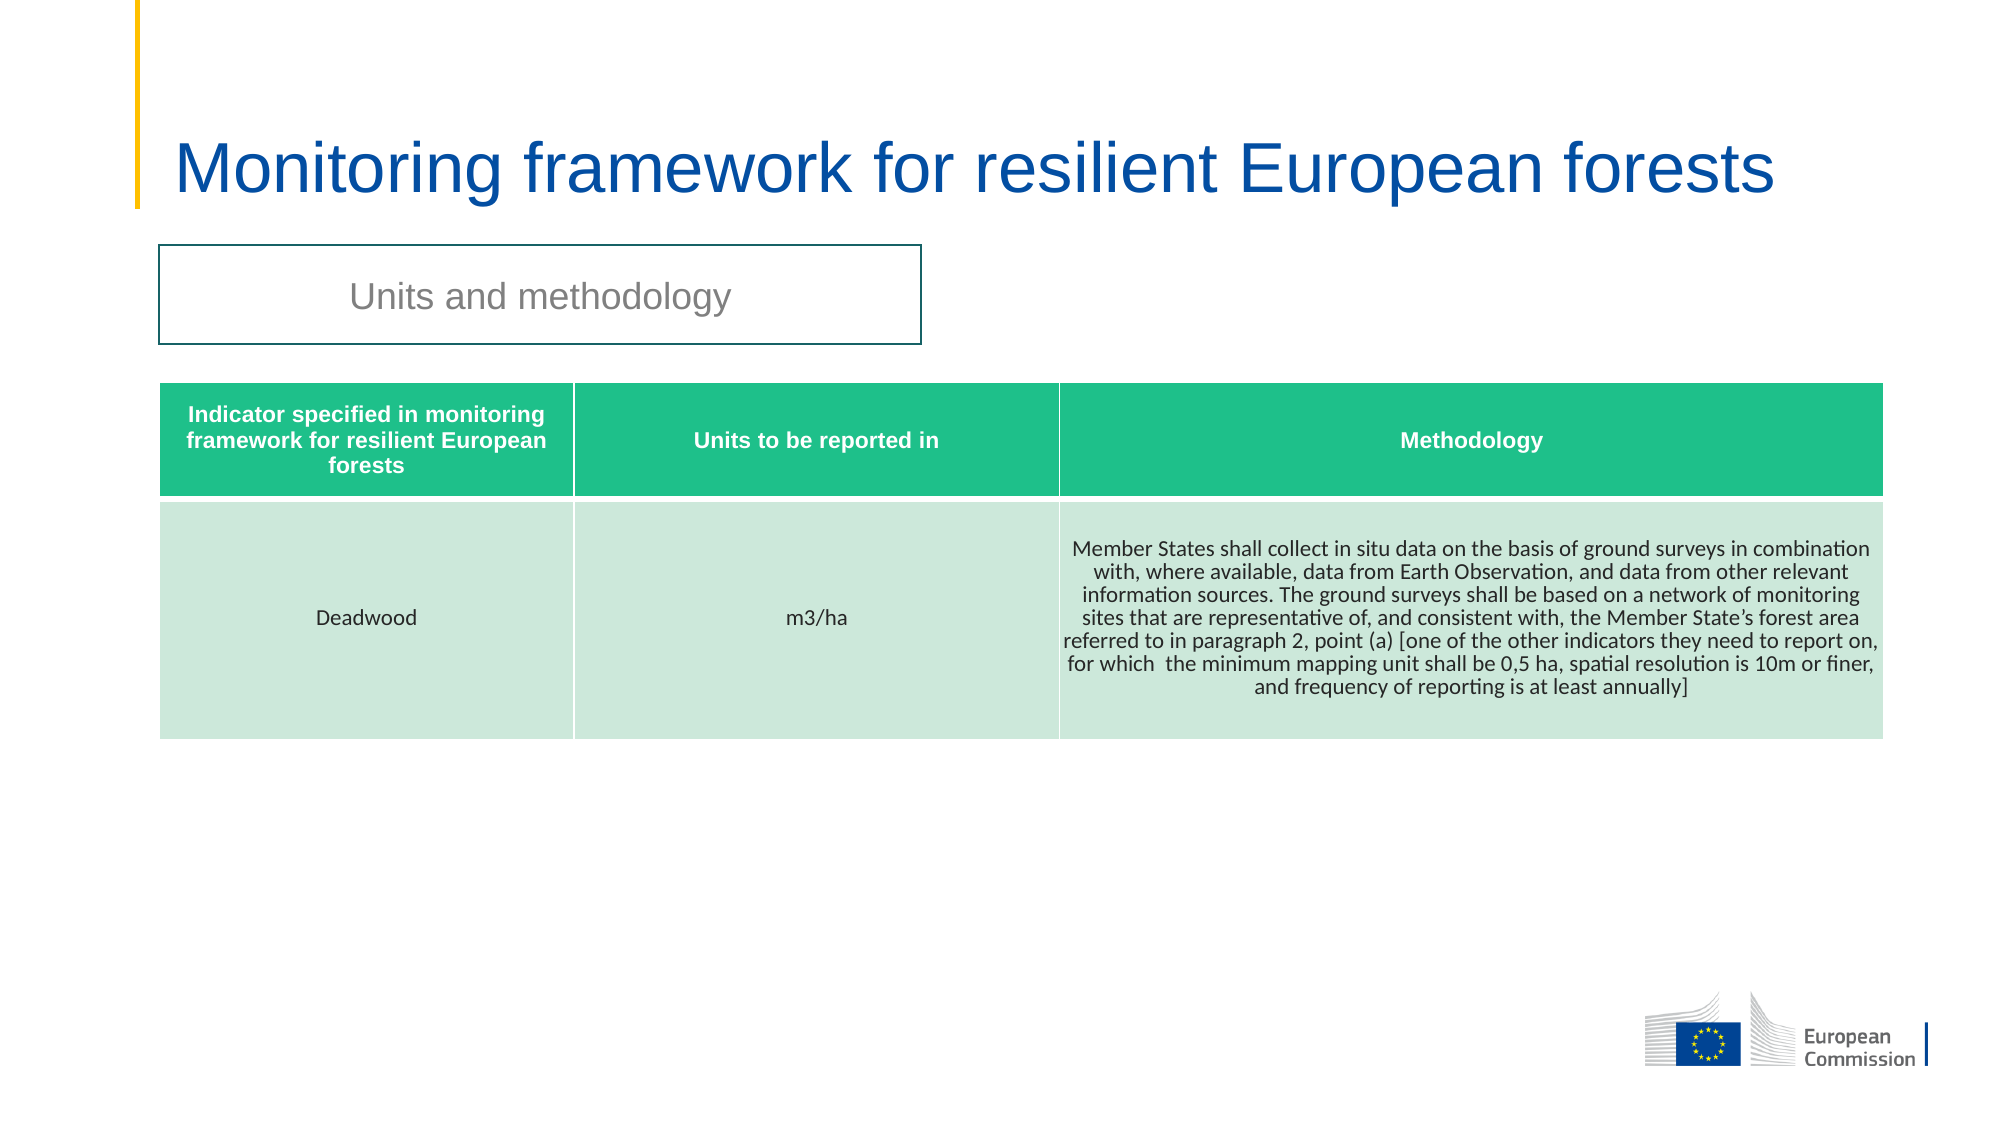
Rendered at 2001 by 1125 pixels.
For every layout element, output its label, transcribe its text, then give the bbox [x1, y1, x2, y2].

table_header Methodology [1060, 383, 1883, 496]
table_header Indicator specified in monitoring framework for resilient European forests [160, 383, 573, 496]
text_box Units and methodology [158, 244, 922, 345]
table_cell m3/ha [575, 502, 1059, 739]
table_cell Member States shall collect in situ data on the basis of ground surveys in combination with, where available, data from Earth Observation, and data from other relevant information sources. The ground surveys shall be based on a network of monitoring sites that are representative of, and consistent with, the Member State’s forest area referred to in paragraph 2, point (a) [one of the other indicators they need to report on, for which the minimum mapping unit shall be 0,5 ha, spatial resolution is 10m or finer, and frequency of reporting is at least annually] [1060, 502, 1883, 739]
table_cell Deadwood [160, 502, 573, 739]
title Monitoring framework for resilient European forests [159, 79, 1885, 208]
picture [1645, 991, 1928, 1066]
table_header Units to be reported in [575, 383, 1059, 496]
